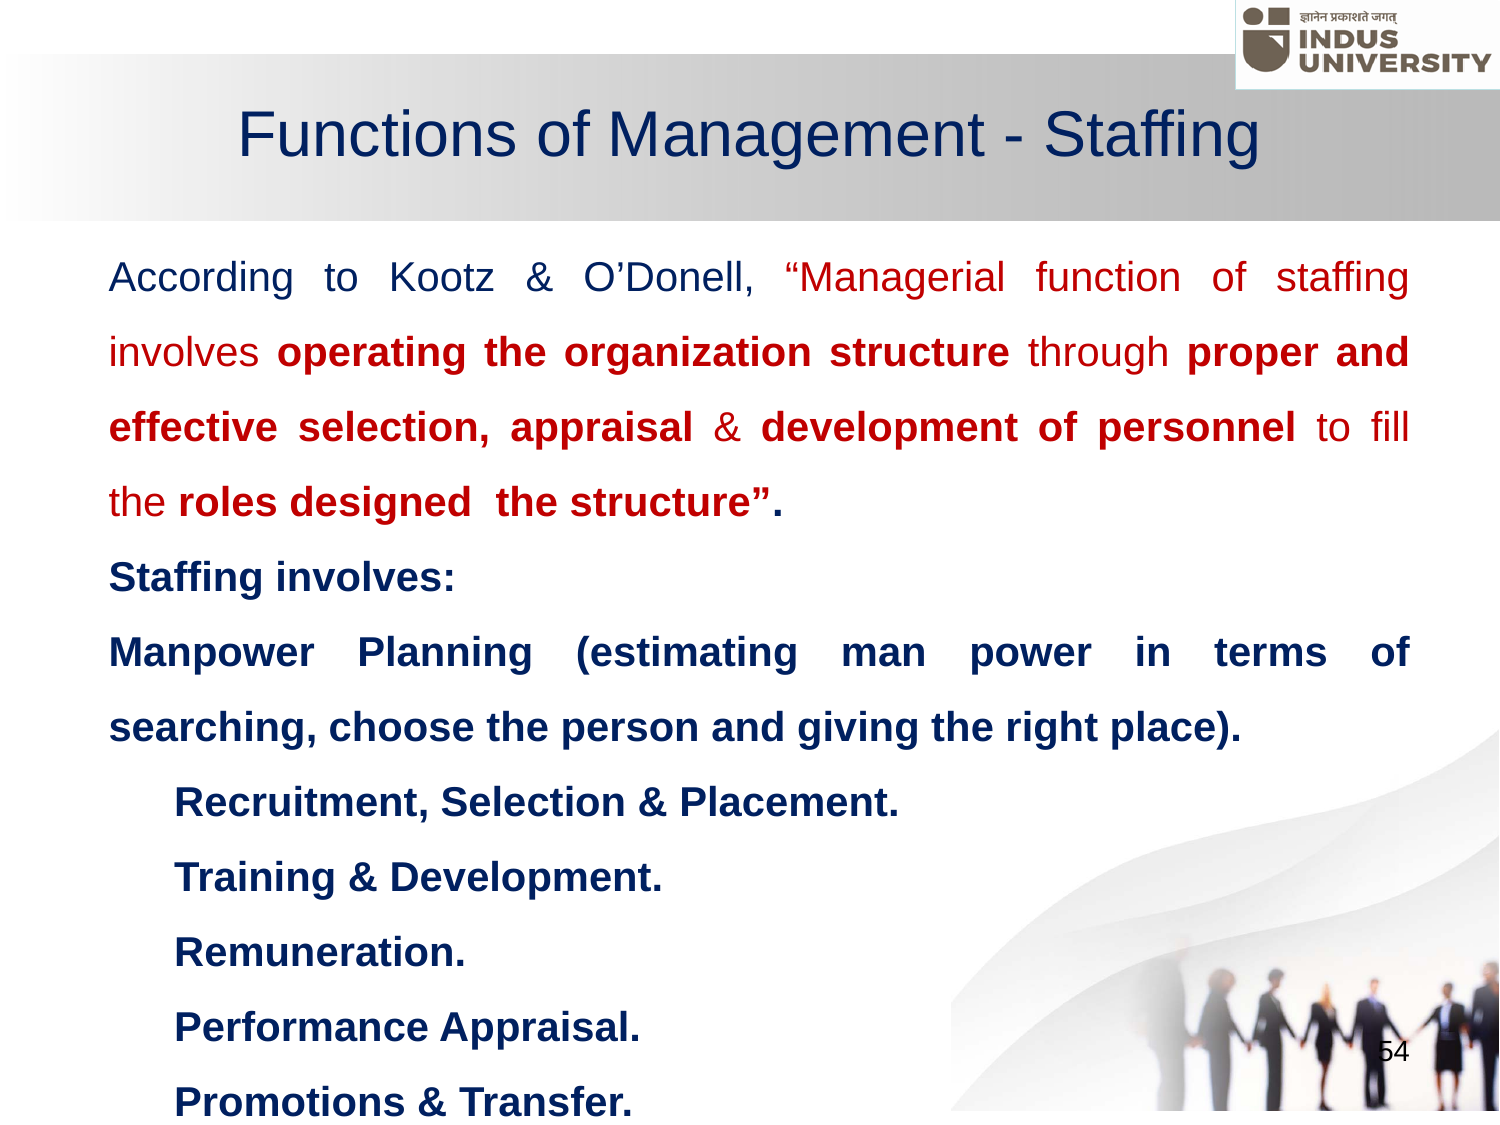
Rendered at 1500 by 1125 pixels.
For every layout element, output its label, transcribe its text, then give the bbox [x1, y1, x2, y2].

list According to Kootz & O’Donell, “Managerial function of staffing involves operating the organization structure through proper and effective selection, appraisal & development of personnel to fill the roles designed the structure”. Staffing involves: Manpower Planning (estimating man power in terms of searching, choose the person and giving the right place). Recruitment, Selection & Placement. Training & Development. Remuneration. Performance Appraisal. Promotions & Transfer. [37, 216, 1426, 1125]
picture [1236, 0, 1500, 89]
title Functions of Management - Staffing [0, 83, 1500, 177]
slide_number 54 [1074, 1024, 1425, 1103]
picture [1426, 728, 1499, 1111]
